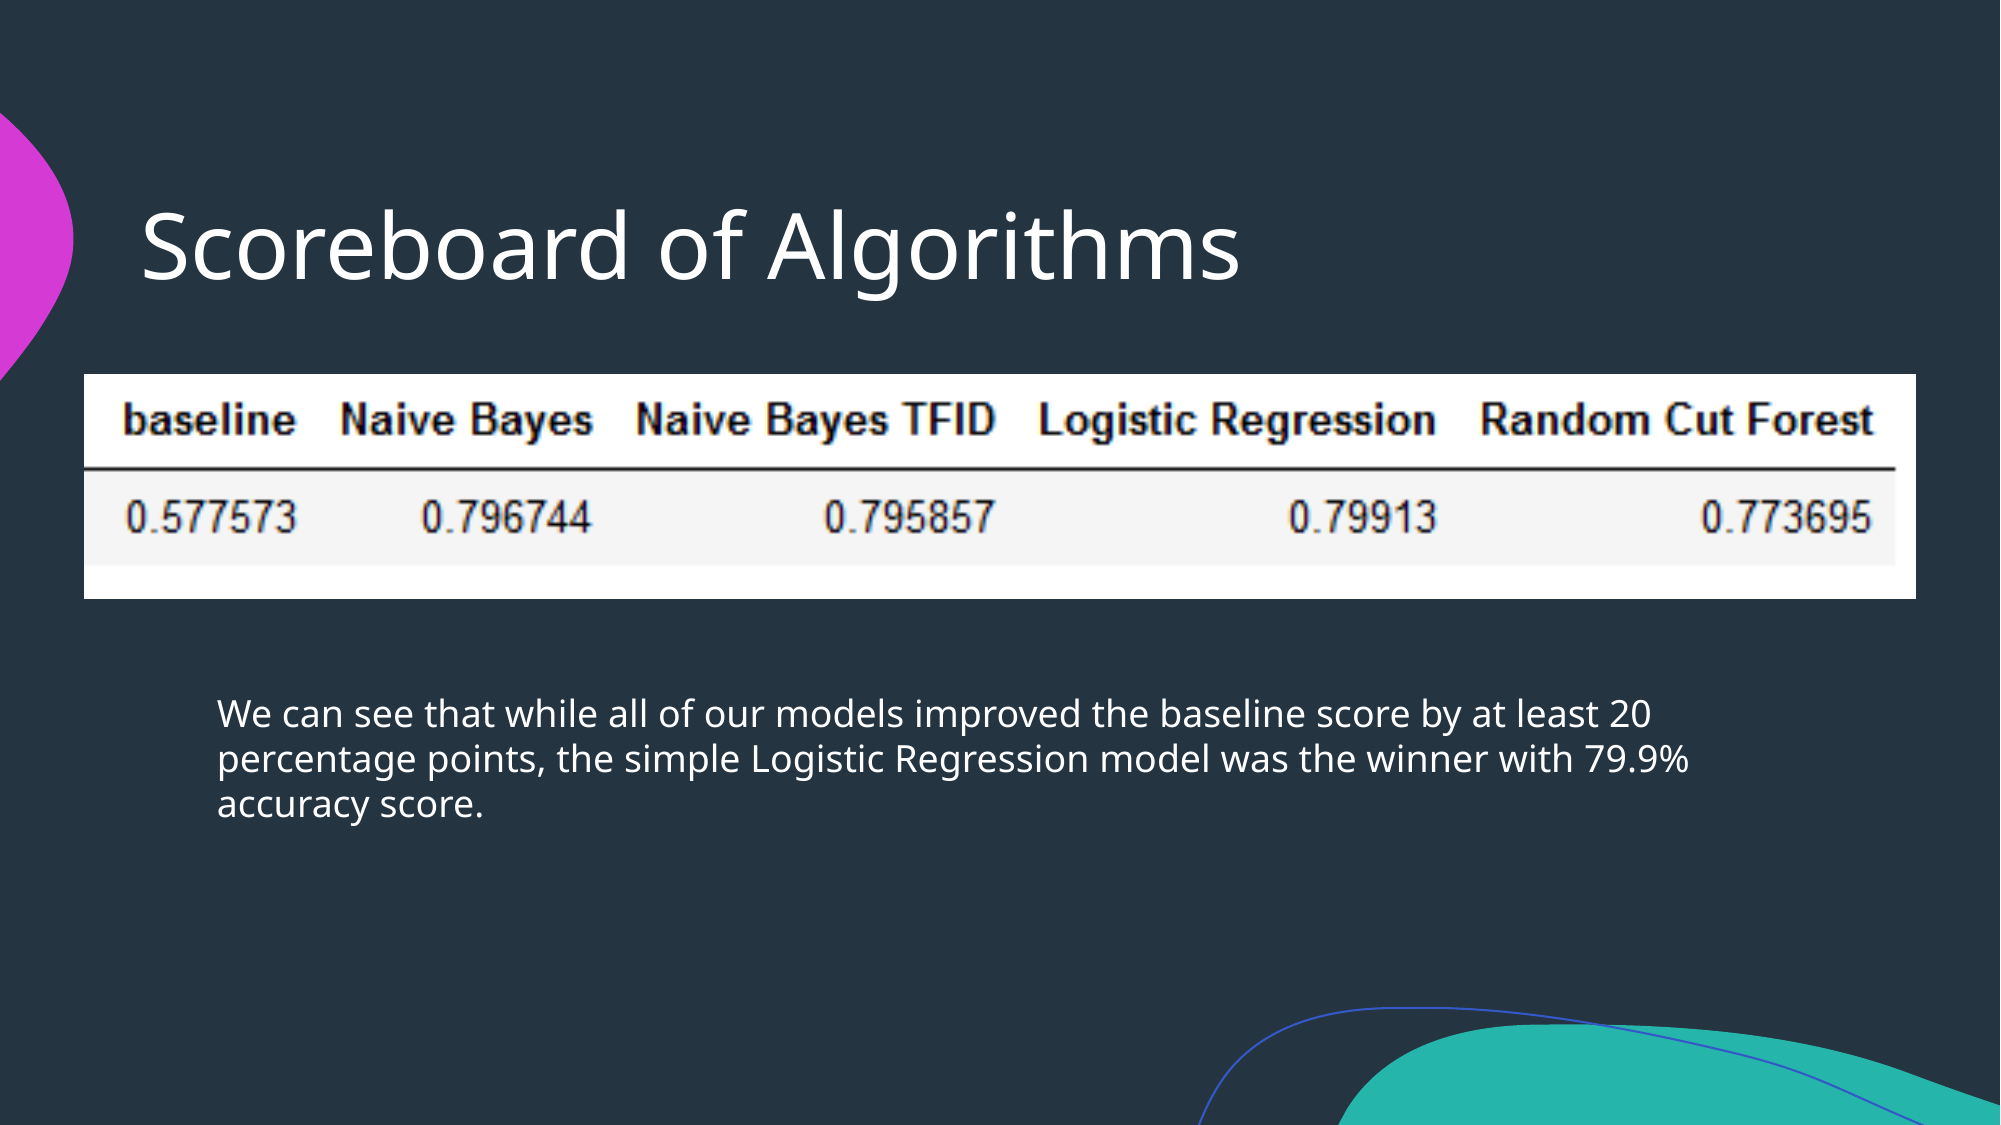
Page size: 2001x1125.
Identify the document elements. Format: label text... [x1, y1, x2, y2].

title Scoreboard of Algorithms [125, 125, 1875, 374]
text_box We can see that while all of our models improved the baseline score by at least 20 percentage points, the simple Logistic Regression model was the winner with 79.9% accuracy score. [202, 682, 1783, 833]
picture [84, 374, 1916, 599]
